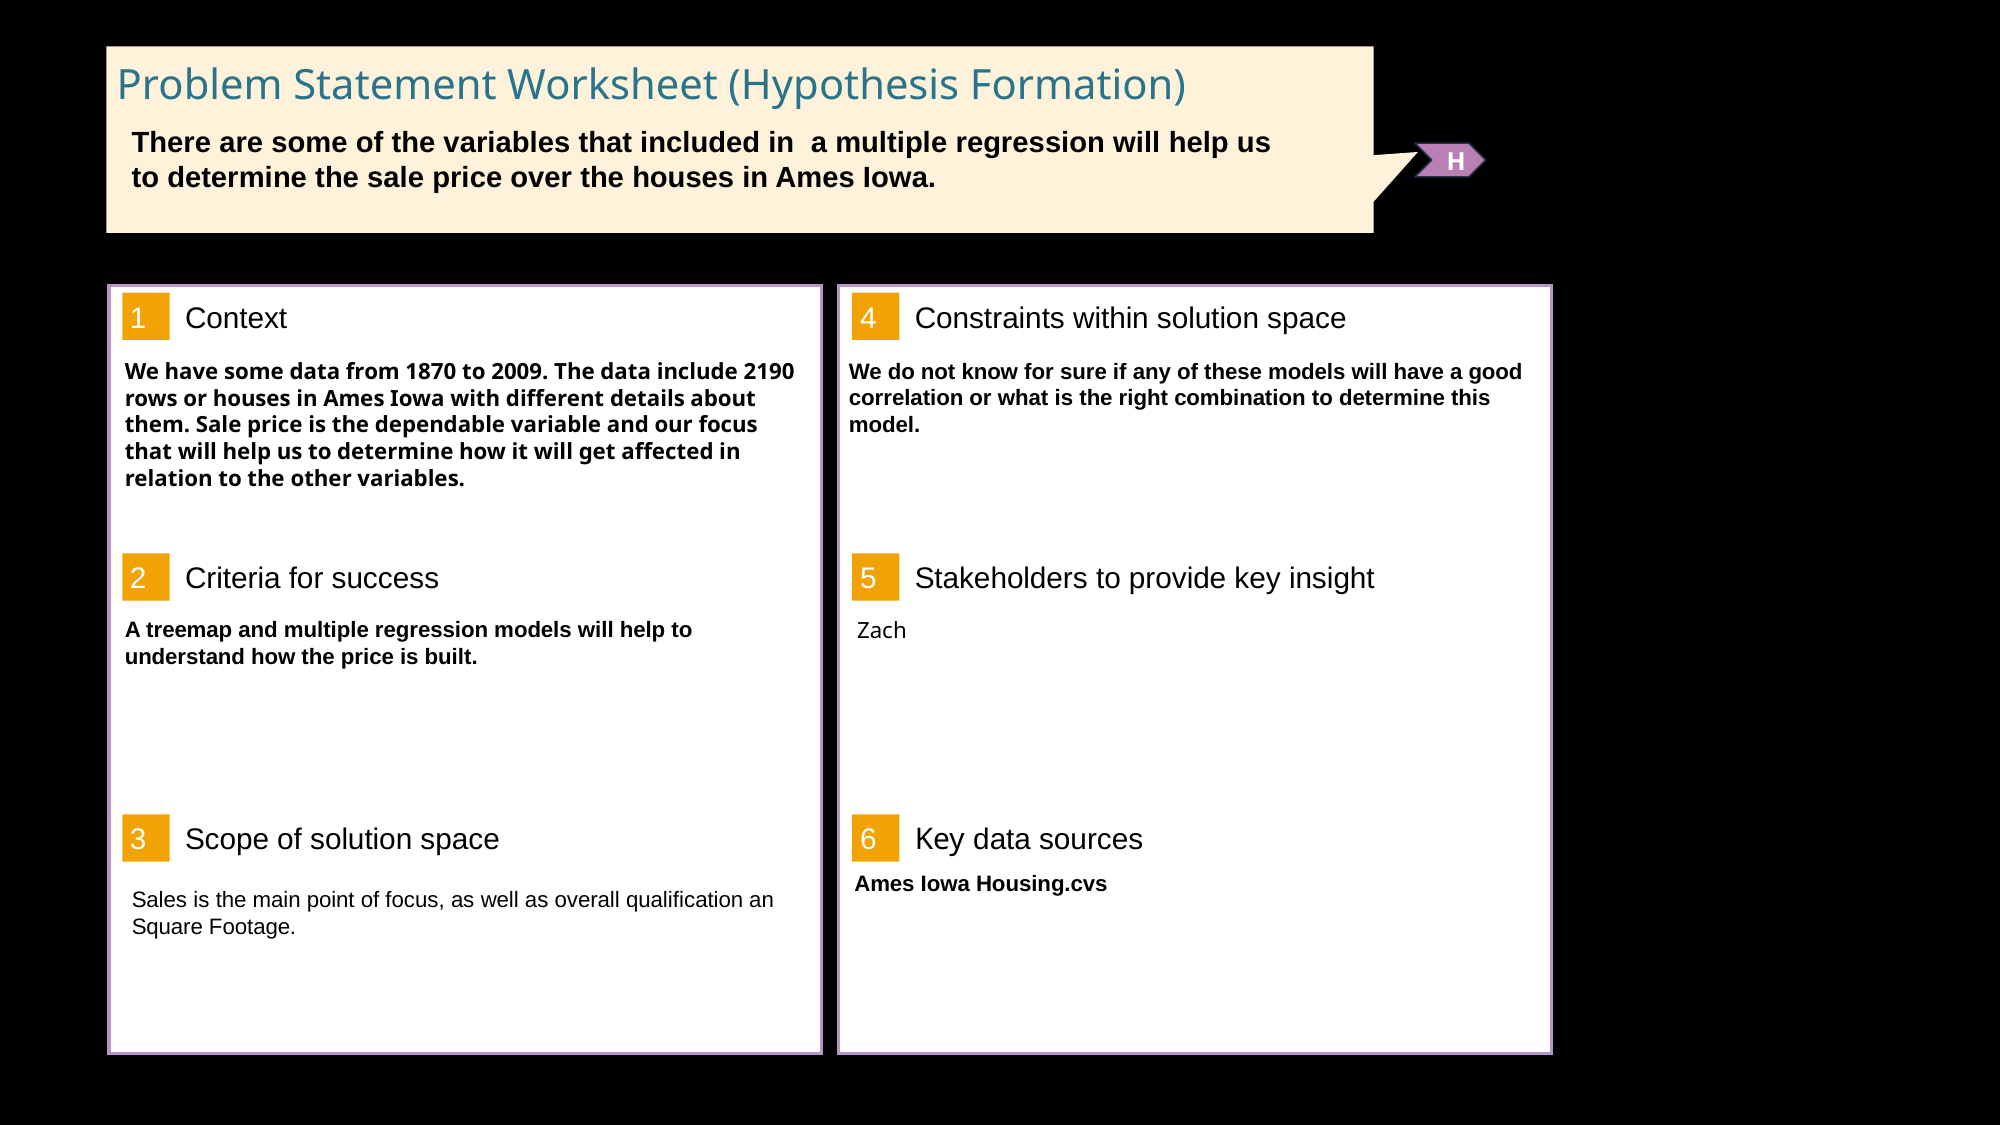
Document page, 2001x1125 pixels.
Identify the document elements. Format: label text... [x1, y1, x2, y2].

text_box We do not know for sure if any of these models will have a good correlation or what is the right combination to determine this model. [834, 349, 1544, 527]
text_box [838, 285, 1552, 1054]
text_box Constraints within solution space [914, 297, 1505, 335]
text_box Criteria for success [184, 558, 776, 596]
text_box We have some data from 1870 to 2009. The data include 2190 rows or houses in Ames Iowa with different details about them. Sale price is the dependable variable and our focus that will help us to determine how it will get affected in relation to the other variables. [109, 349, 820, 554]
text_box Scope of solution space [184, 840, 776, 856]
text_box 6 [852, 814, 900, 861]
text_box Zach [842, 609, 1552, 787]
text_box Ames Iowa Housing.cvs [839, 861, 1549, 1039]
text_box Key data sources [914, 819, 1505, 857]
text_box 2 [122, 554, 170, 601]
text_box 1 [122, 292, 170, 340]
text_box 3 [122, 840, 170, 862]
title Problem Statement Worksheet (Hypothesis Formation) [116, 58, 1560, 109]
text_box Sales is the main point of focus, as well as overall qualification an Square Footage. [116, 877, 827, 1001]
text_box [109, 285, 822, 1054]
text_box 5 [852, 553, 900, 601]
text_box Context [184, 297, 776, 335]
text_box [106, 46, 1418, 233]
text_box There are some of the variables that included in a multiple regression will help us to determine the sale price over the houses in Ames Iowa. [116, 115, 1296, 197]
text_box H [1414, 143, 1486, 177]
text_box A treemap and multiple regression models will help to understand how the price is built. [109, 607, 820, 840]
text_box Stakeholders to provide key insight [914, 558, 1505, 596]
text_box 4 [852, 292, 900, 340]
